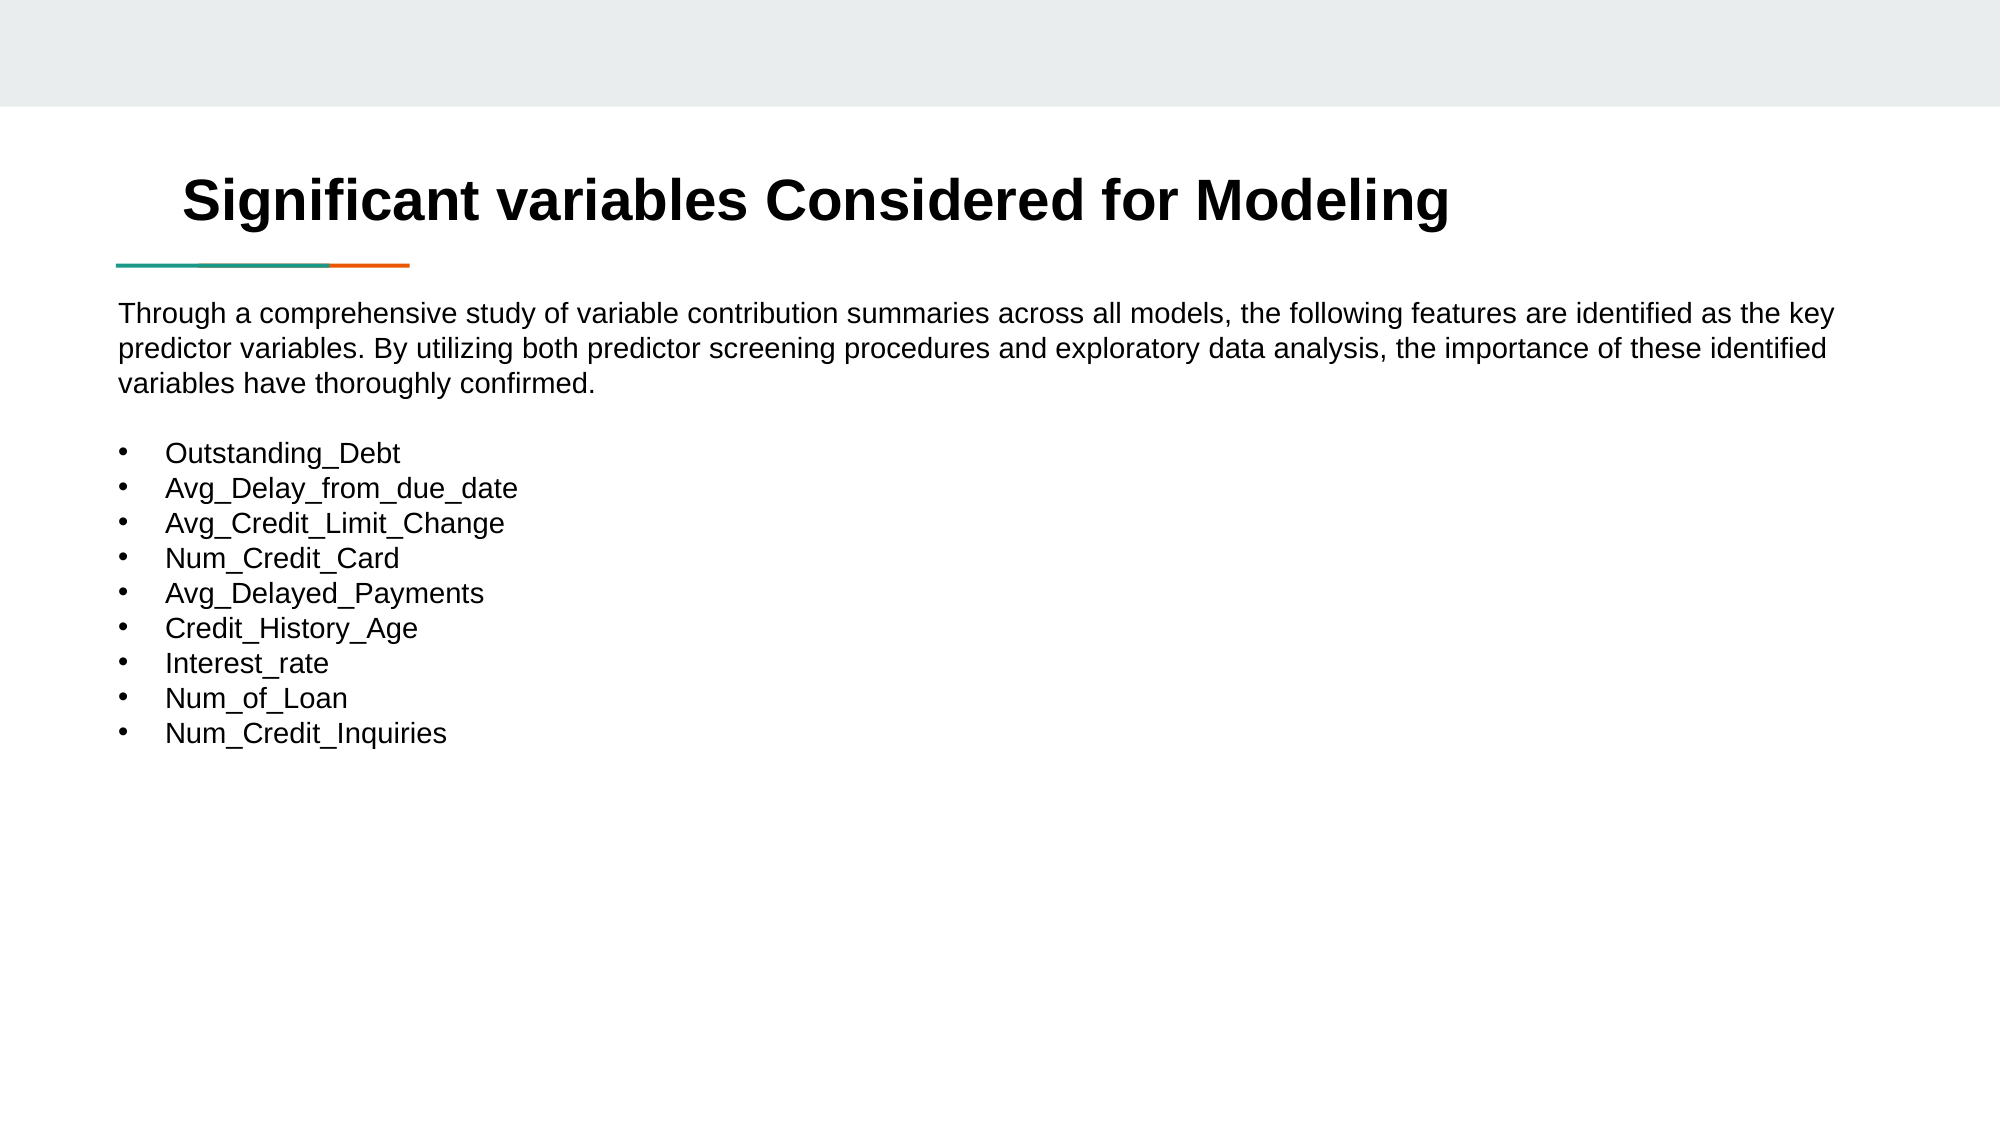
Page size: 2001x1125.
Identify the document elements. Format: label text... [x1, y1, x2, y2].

text_box Significant variables Considered for Modeling [167, 154, 1565, 240]
text_box Through a comprehensive study of variable contribution summaries across all models, the following features are identified as the key predictor variables. By utilizing both predictor screening procedures and exploratory data analysis, the importance of these identified variables have thoroughly confirmed. Outstanding_Debt Avg_Delay_from_due_date Avg_Credit_Limit_Change Num_Credit_Card Avg_Delayed_Payments Credit_History_Age Interest_rate Num_of_Loan Num_Credit_Inquiries [103, 286, 1919, 792]
